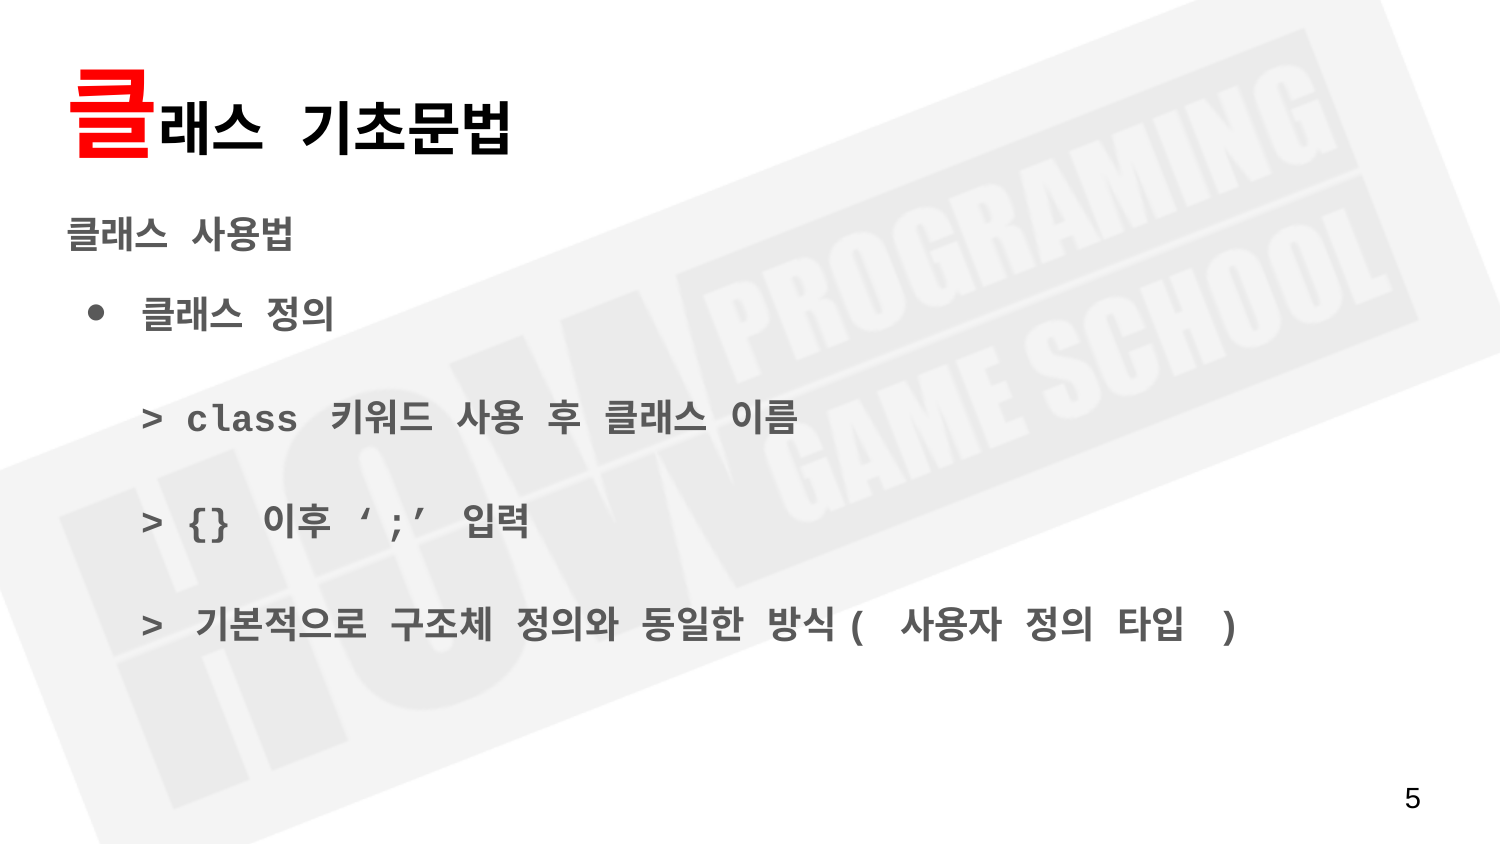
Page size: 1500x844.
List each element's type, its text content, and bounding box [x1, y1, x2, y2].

list 클래스 사용법 [51, 189, 1449, 269]
list 클래스 정의 > class 키워드 사용 후 클래스 이름 > {} 이후 ‘;’ 입력 > 기본적으로 구조체 정의와 동일한 방식( 사용자 정의 타입 ) [51, 269, 1449, 750]
title 클래스 기초문법 [51, 35, 1449, 130]
slide_number ‹#› [1389, 764, 1480, 830]
